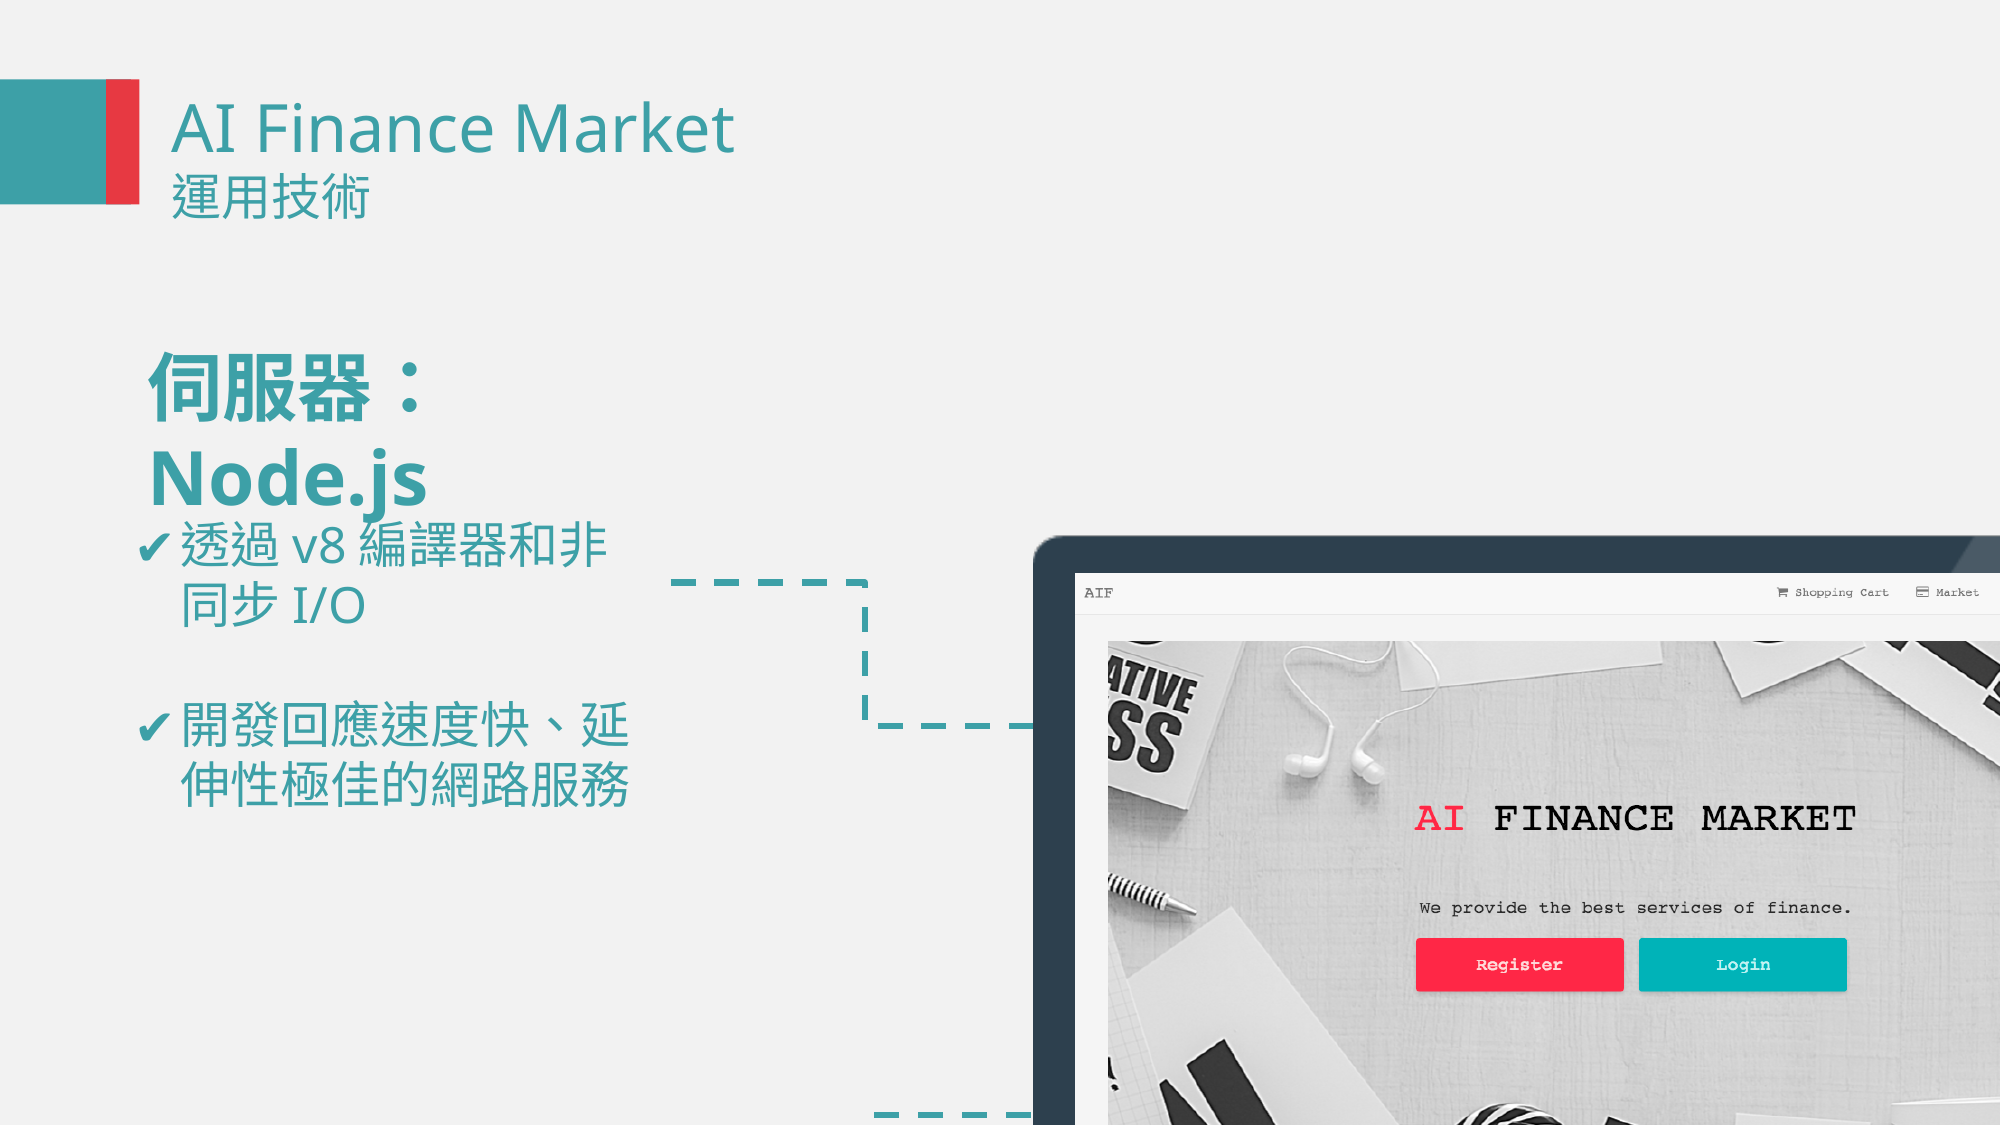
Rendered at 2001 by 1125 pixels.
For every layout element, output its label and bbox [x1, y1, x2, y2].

text_box [0, 0, 2000, 1125]
text_box [0, 79, 140, 205]
